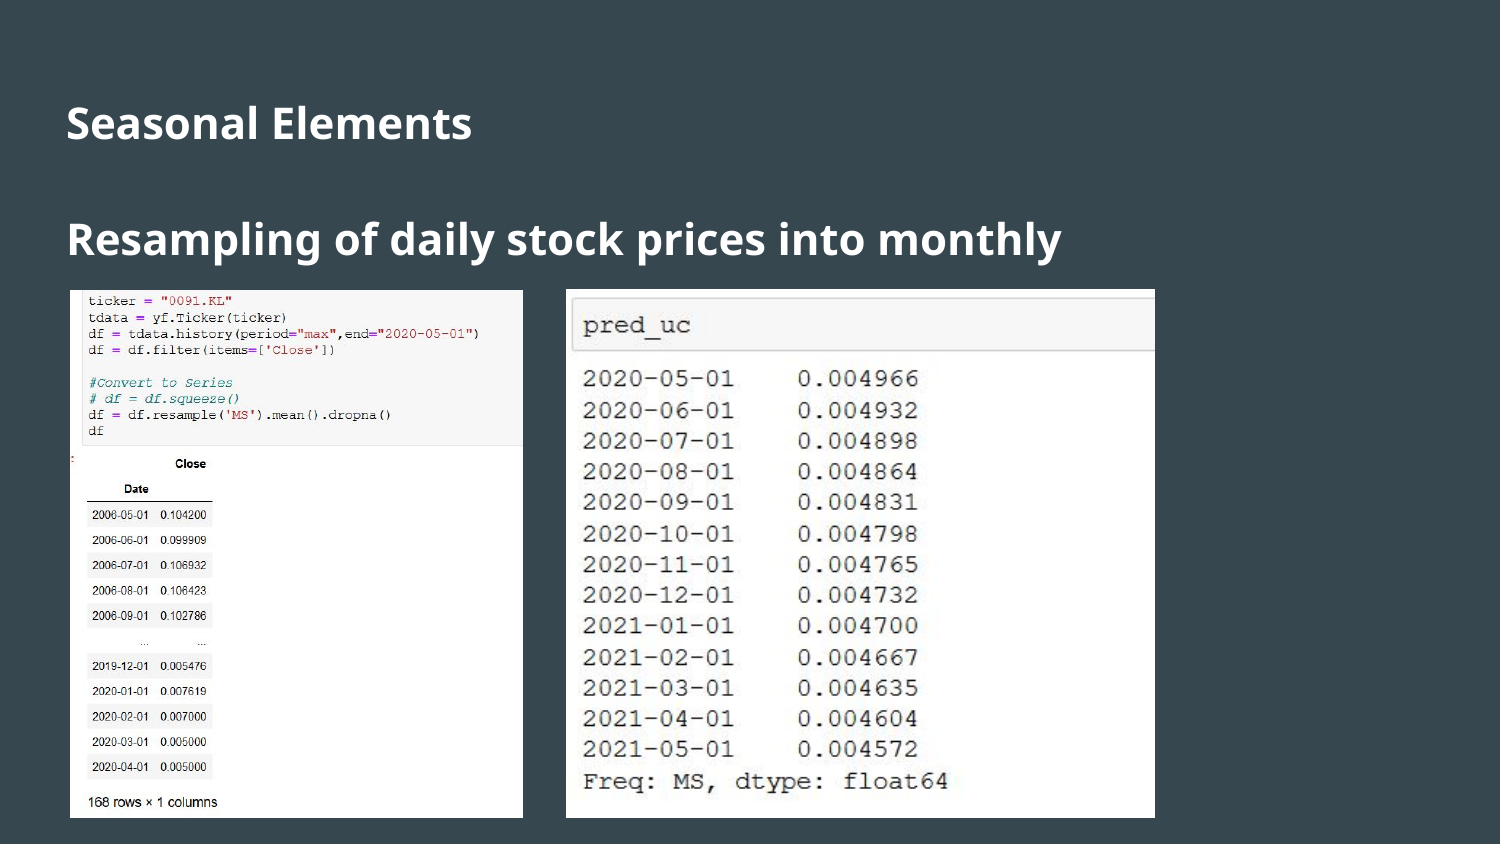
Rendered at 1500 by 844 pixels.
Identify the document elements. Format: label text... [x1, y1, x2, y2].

list Resampling of daily stock prices into monthly [51, 189, 1399, 750]
picture [69, 289, 524, 819]
title Seasonal Elements [51, 72, 1449, 167]
picture [566, 289, 1155, 818]
